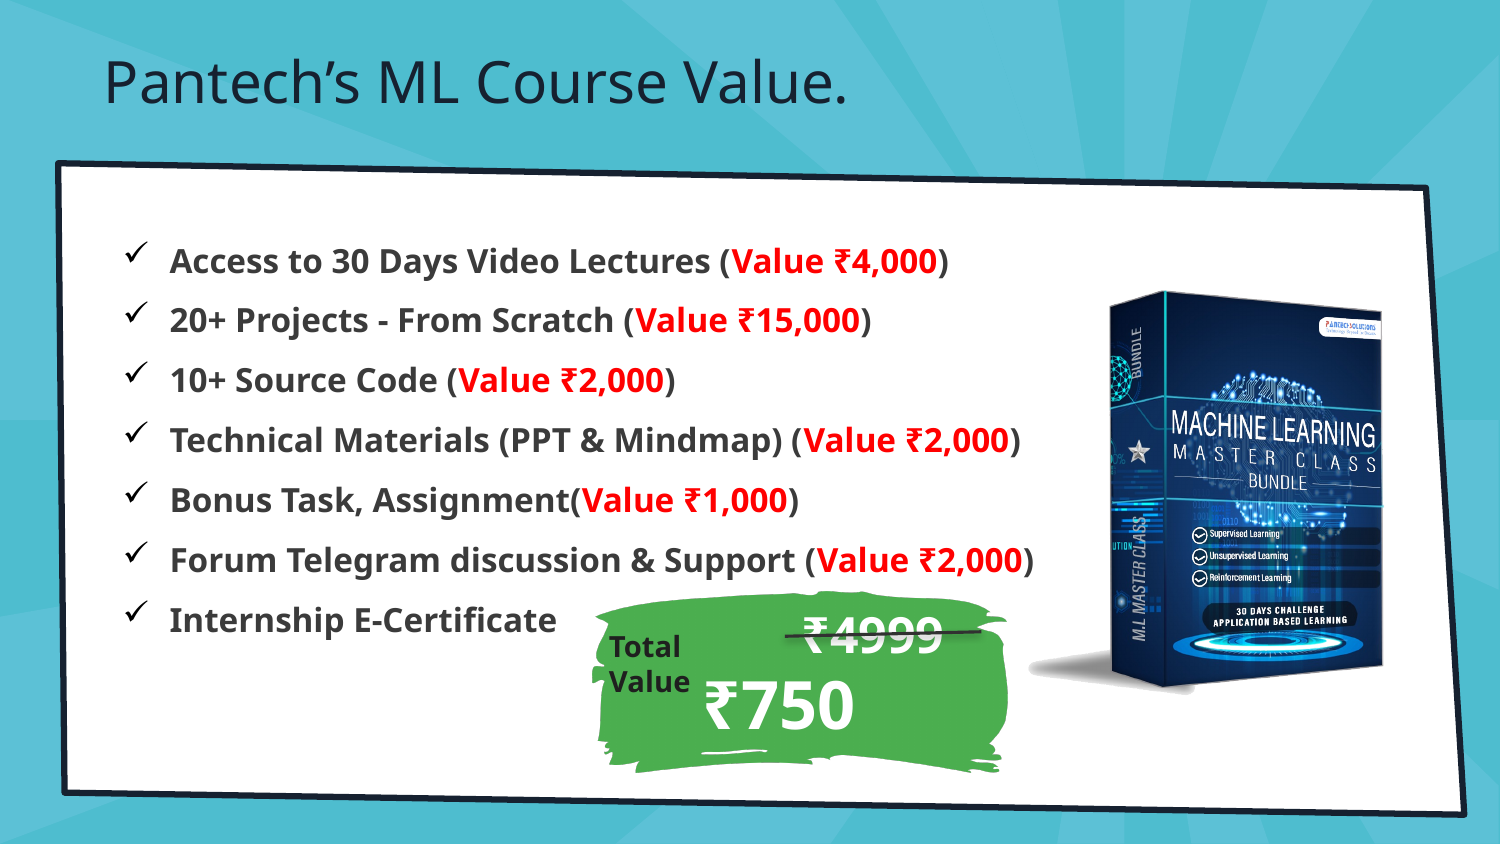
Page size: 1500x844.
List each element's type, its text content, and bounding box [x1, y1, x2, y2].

text_box [58, 163, 1465, 815]
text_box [562, 576, 1036, 792]
text_box Access to 30 Days Video Lectures (Value ₹4,000) 20+ Projects - From Scratch (Value ₹15,000) 10+ Source Code (Value ₹2,000) Technical Materials (PPT & Mindmap) (Value ₹2,000) Bonus Task, Assignment(Value ₹1,000) Forum Telegram discussion & Support (Value ₹2,000) Internship E-Certificate [107, 212, 1049, 647]
title Pantech’s ML Course Value. [88, 30, 1186, 152]
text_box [784, 631, 982, 637]
picture [1011, 266, 1457, 712]
